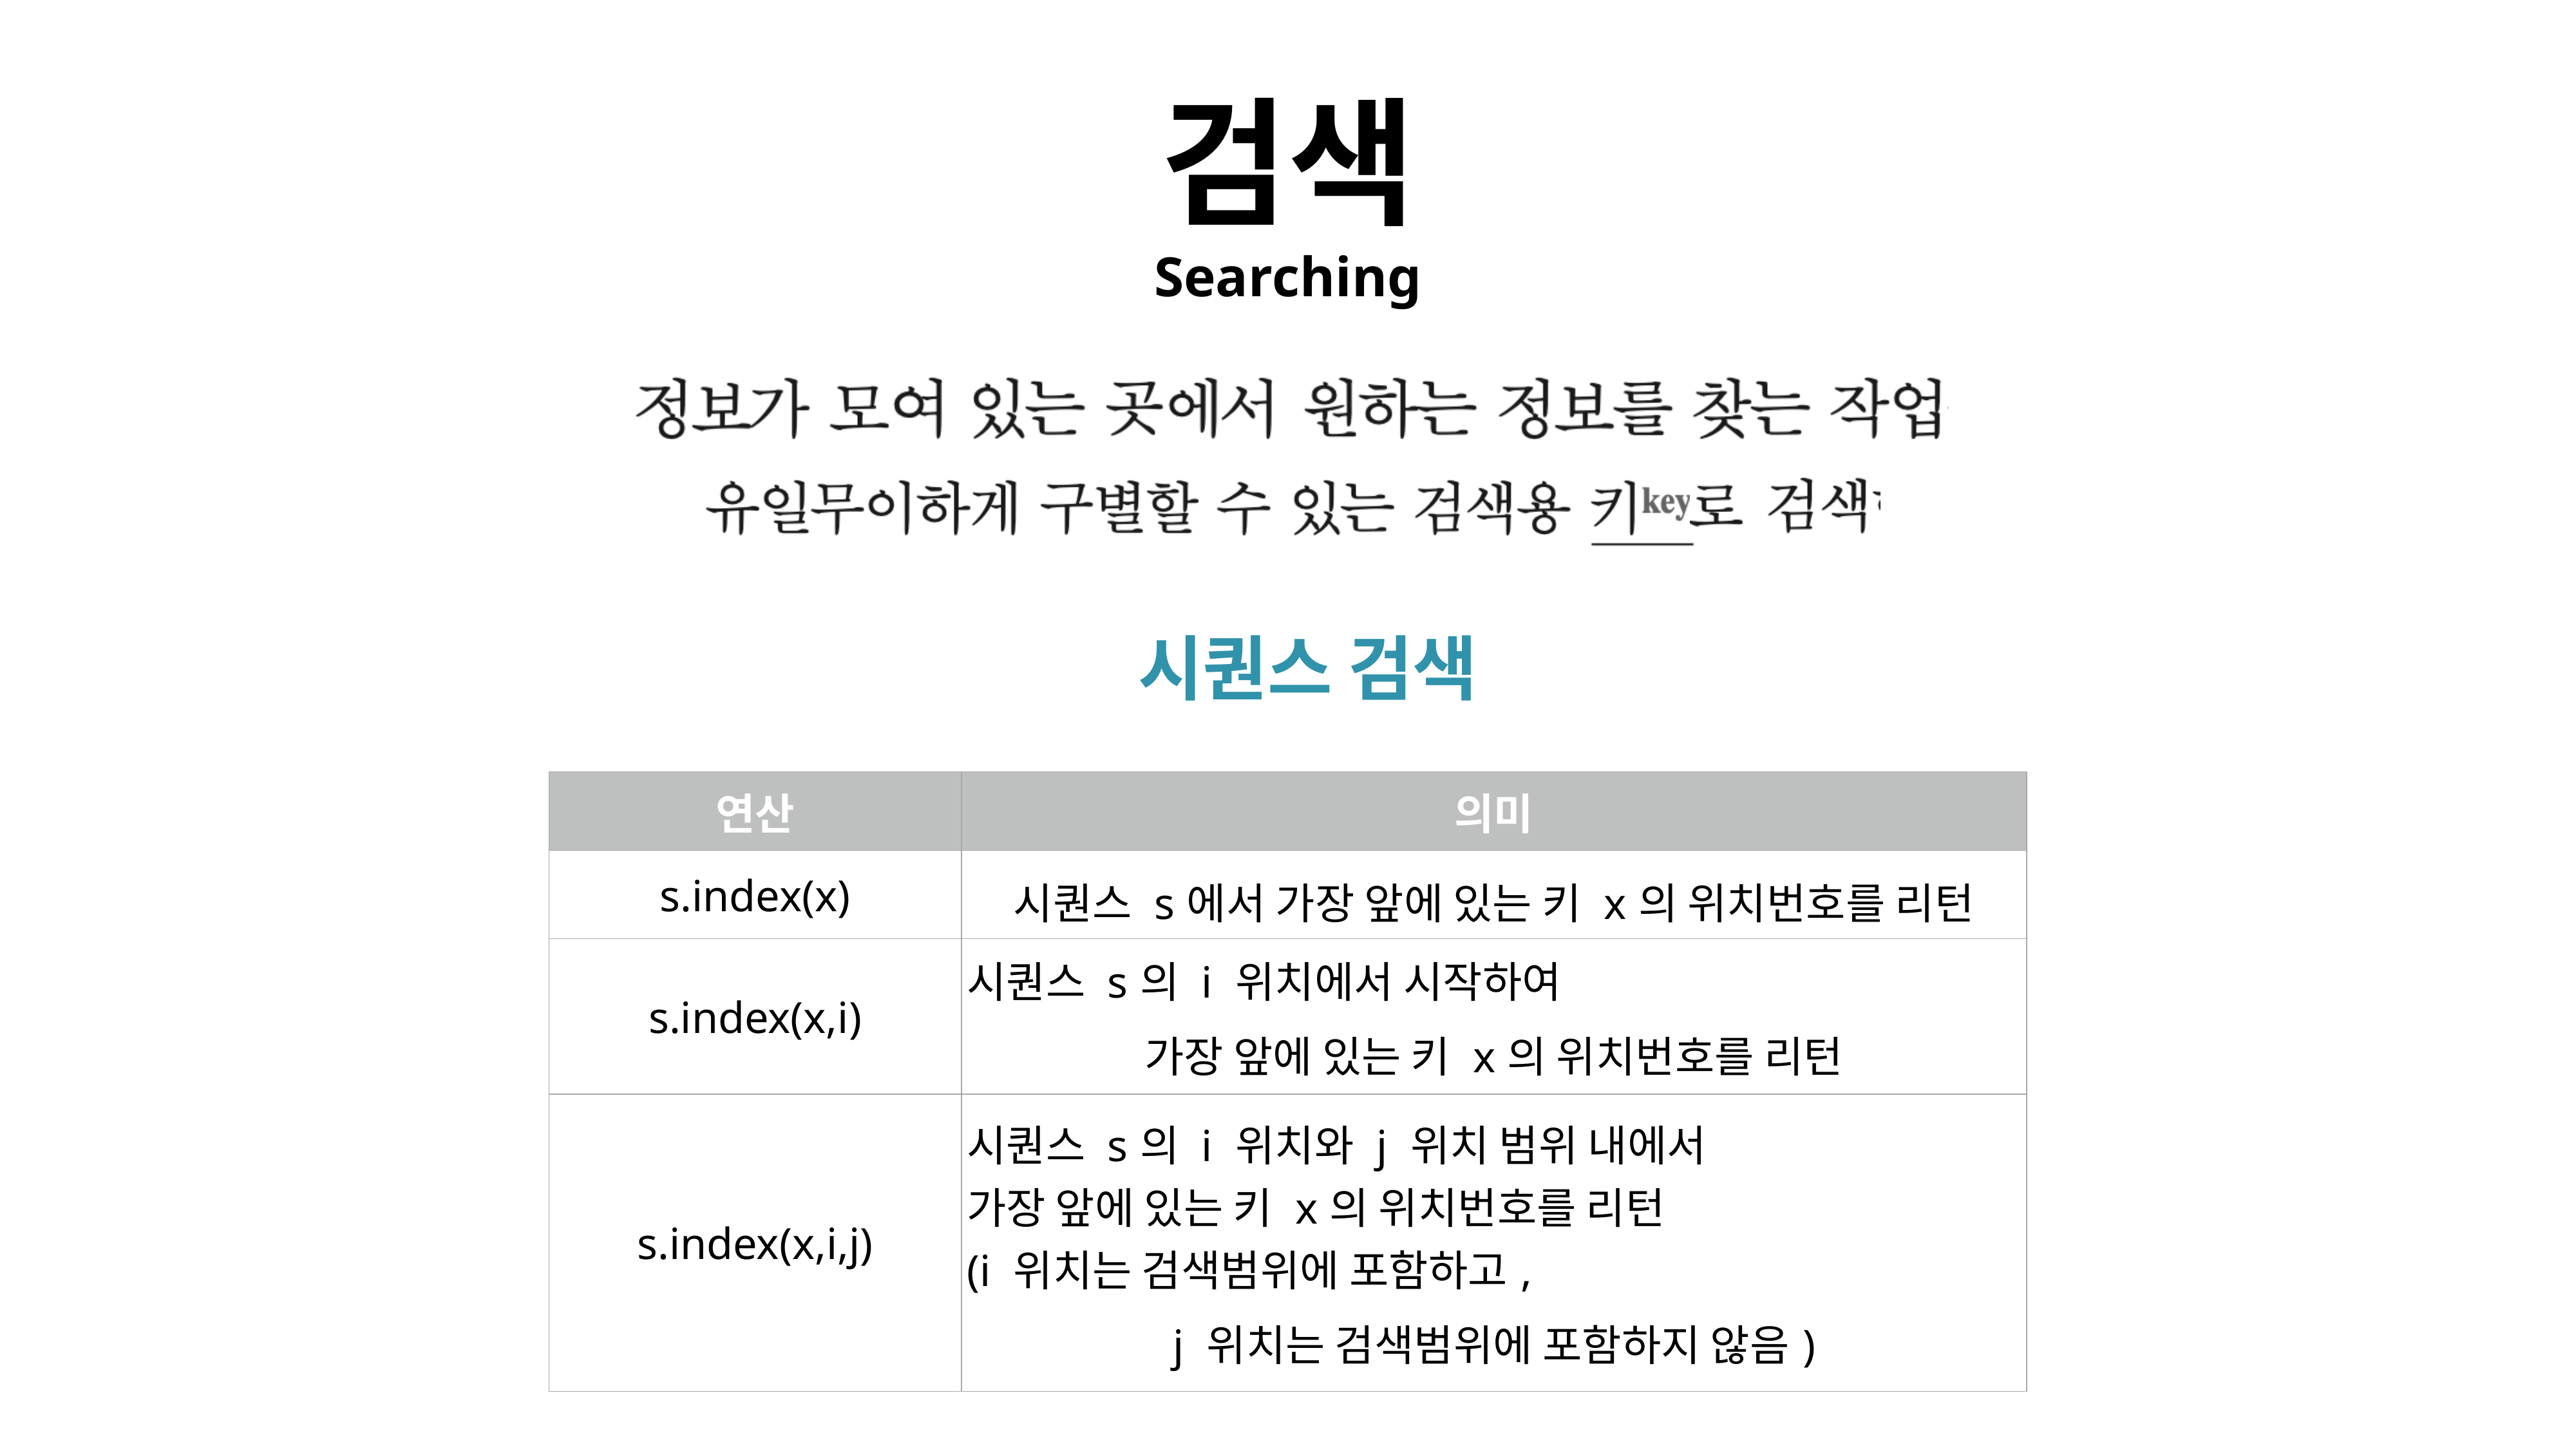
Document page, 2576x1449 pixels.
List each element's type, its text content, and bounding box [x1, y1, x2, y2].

table_cell 시퀀스 s의 i 위치에서 시작하여 가장 앞에 있는 키 x의 위치번호를 리턴 [962, 939, 2026, 1094]
table_cell s.index(x,i) [549, 939, 961, 1094]
picture [627, 364, 1949, 454]
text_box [695, 464, 1880, 554]
table_cell s.index(x,i,j) [549, 1095, 961, 1391]
table_cell s.index(x) [549, 851, 961, 938]
table_cell 시퀀스 s의 i 위치와 j 위치 범위 내에서 가장 앞에 있는 키 x의 위치번호를 리턴 (i 위치는 검색범위에 포함하고, j 위치는 검색범위에 포함하지 않음) [962, 1095, 2026, 1391]
table_header 의미 [962, 772, 2026, 850]
text_box Searching [1118, 248, 1458, 318]
table_cell 시퀀스 s에서 가장 앞에 있는 키 x의 위치번호를 리턴 [962, 851, 2026, 938]
title 검색 [1117, 69, 1459, 248]
table_header 연산 [549, 772, 961, 850]
text_box 시퀀스 검색 [1093, 589, 1522, 721]
